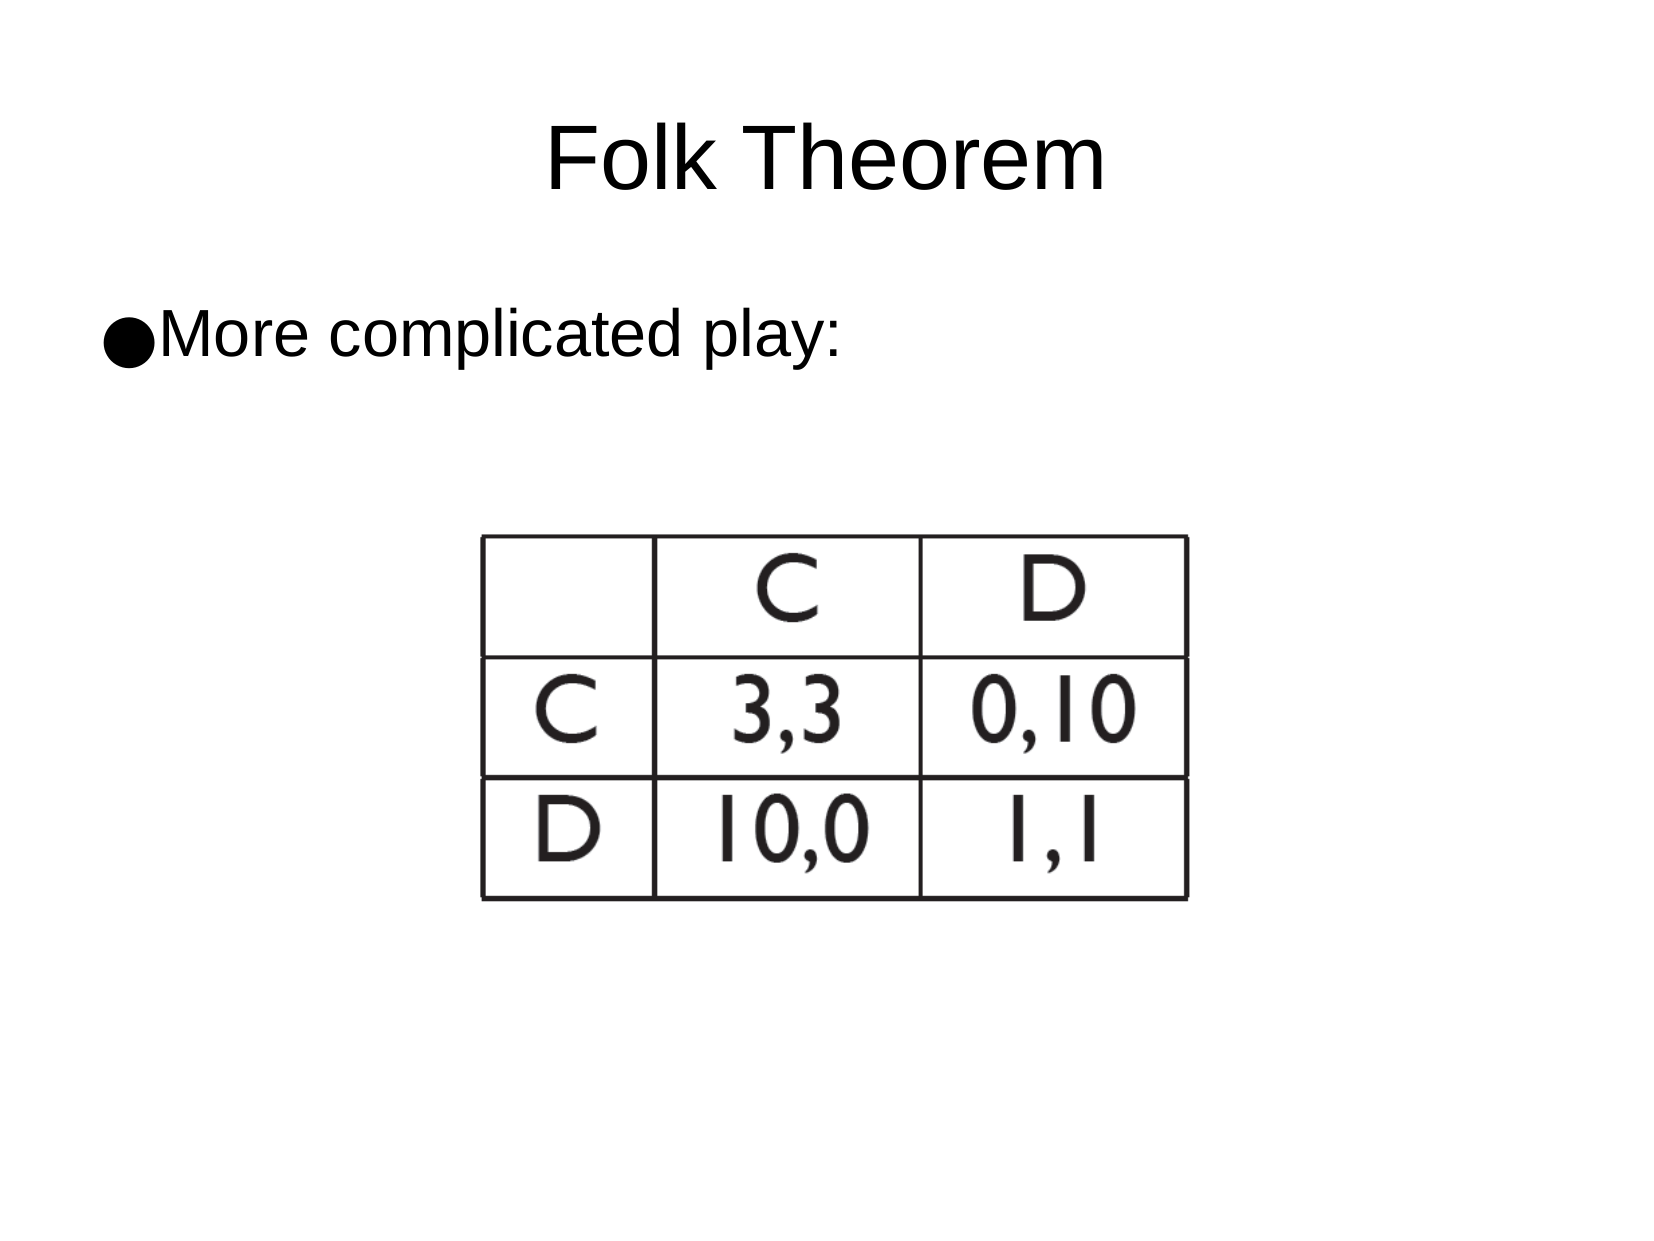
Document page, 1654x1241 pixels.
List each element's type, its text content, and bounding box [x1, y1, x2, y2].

text_box Folk Theorem [82, 49, 1571, 257]
picture [447, 504, 1211, 916]
text_box More complicated play: [82, 290, 1571, 1010]
